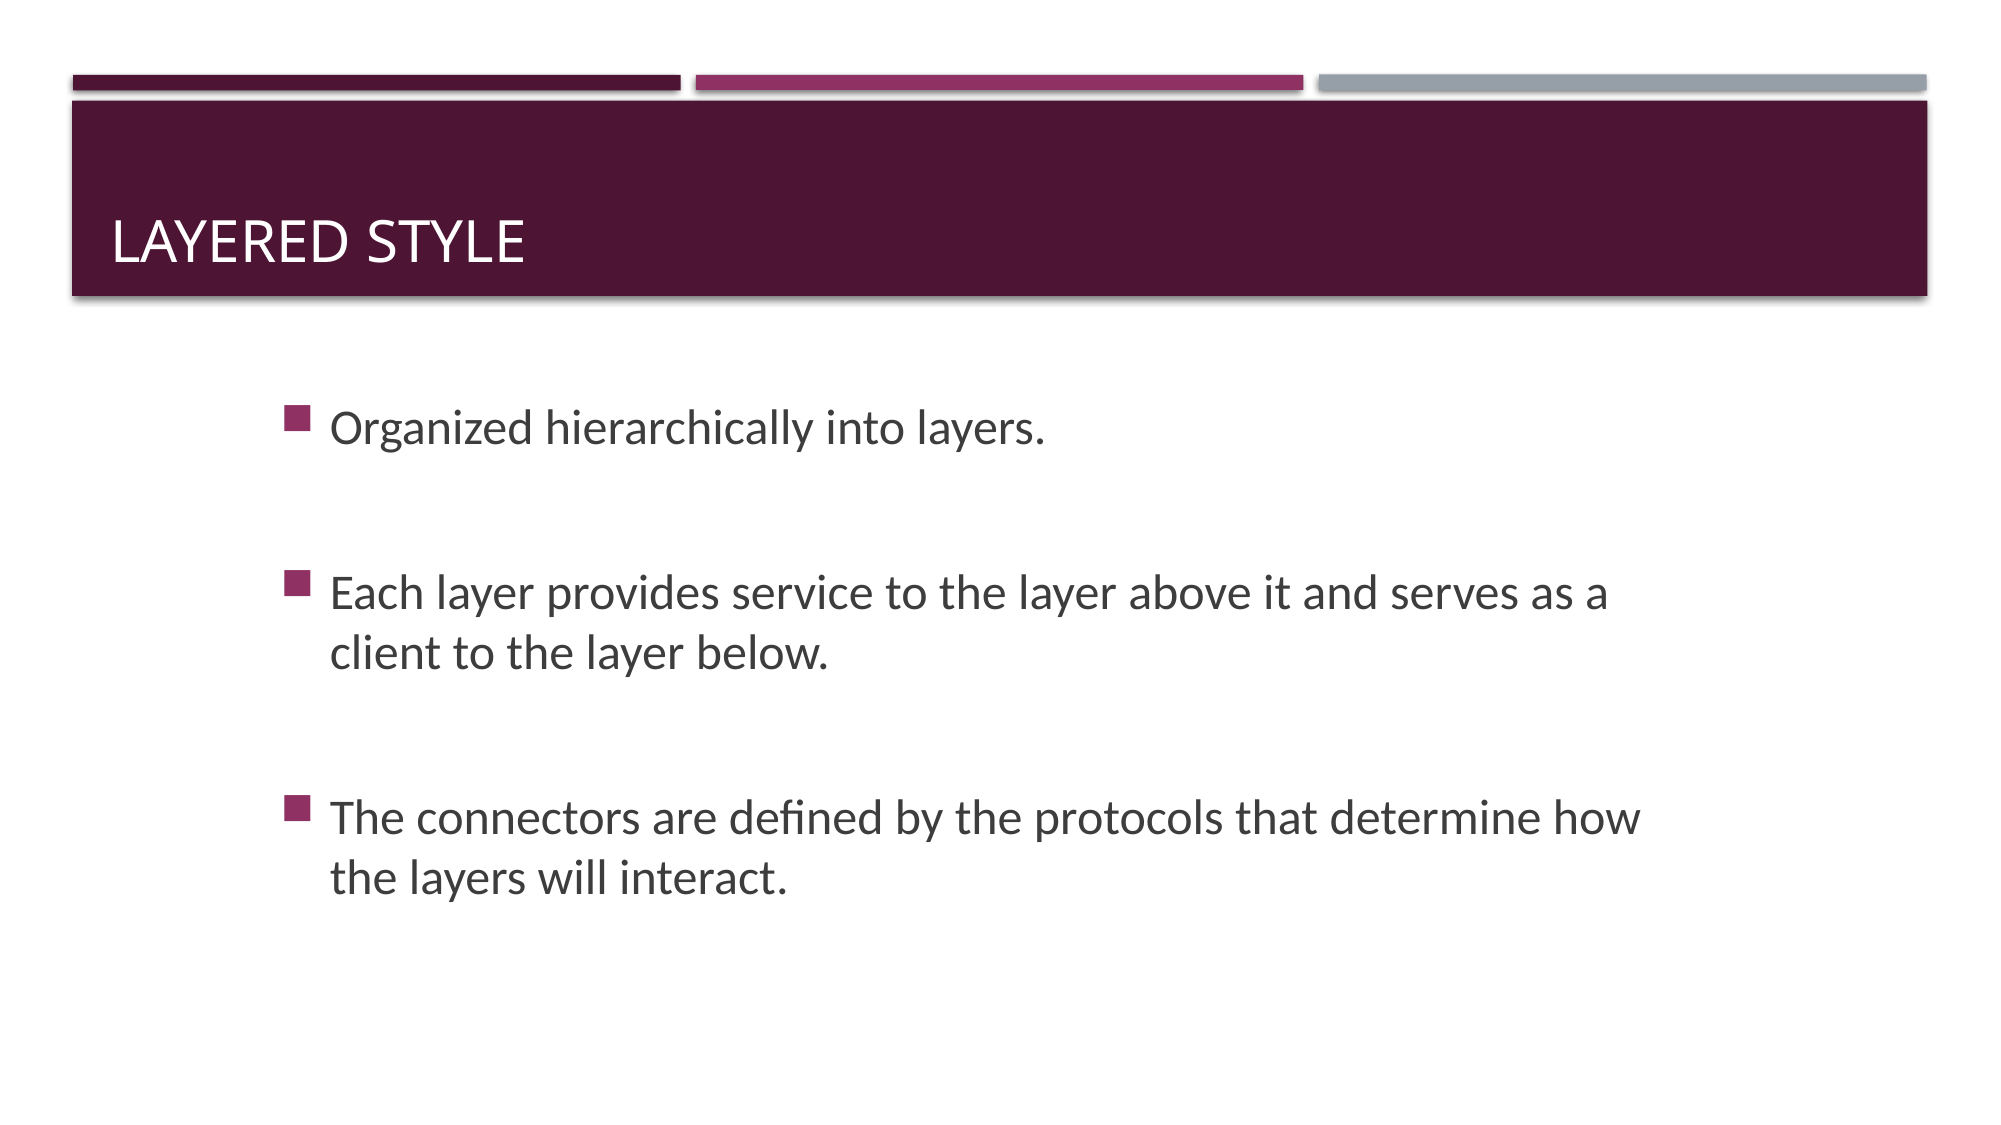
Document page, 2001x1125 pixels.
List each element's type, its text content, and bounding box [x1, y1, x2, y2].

list Organized hierarchically into layers. Each layer provides service to the layer above it and serves as a client to the layer below. The connectors are defined by the protocols that determine how the layers will interact. [264, 386, 1736, 991]
title Layered Style [95, 115, 1905, 282]
